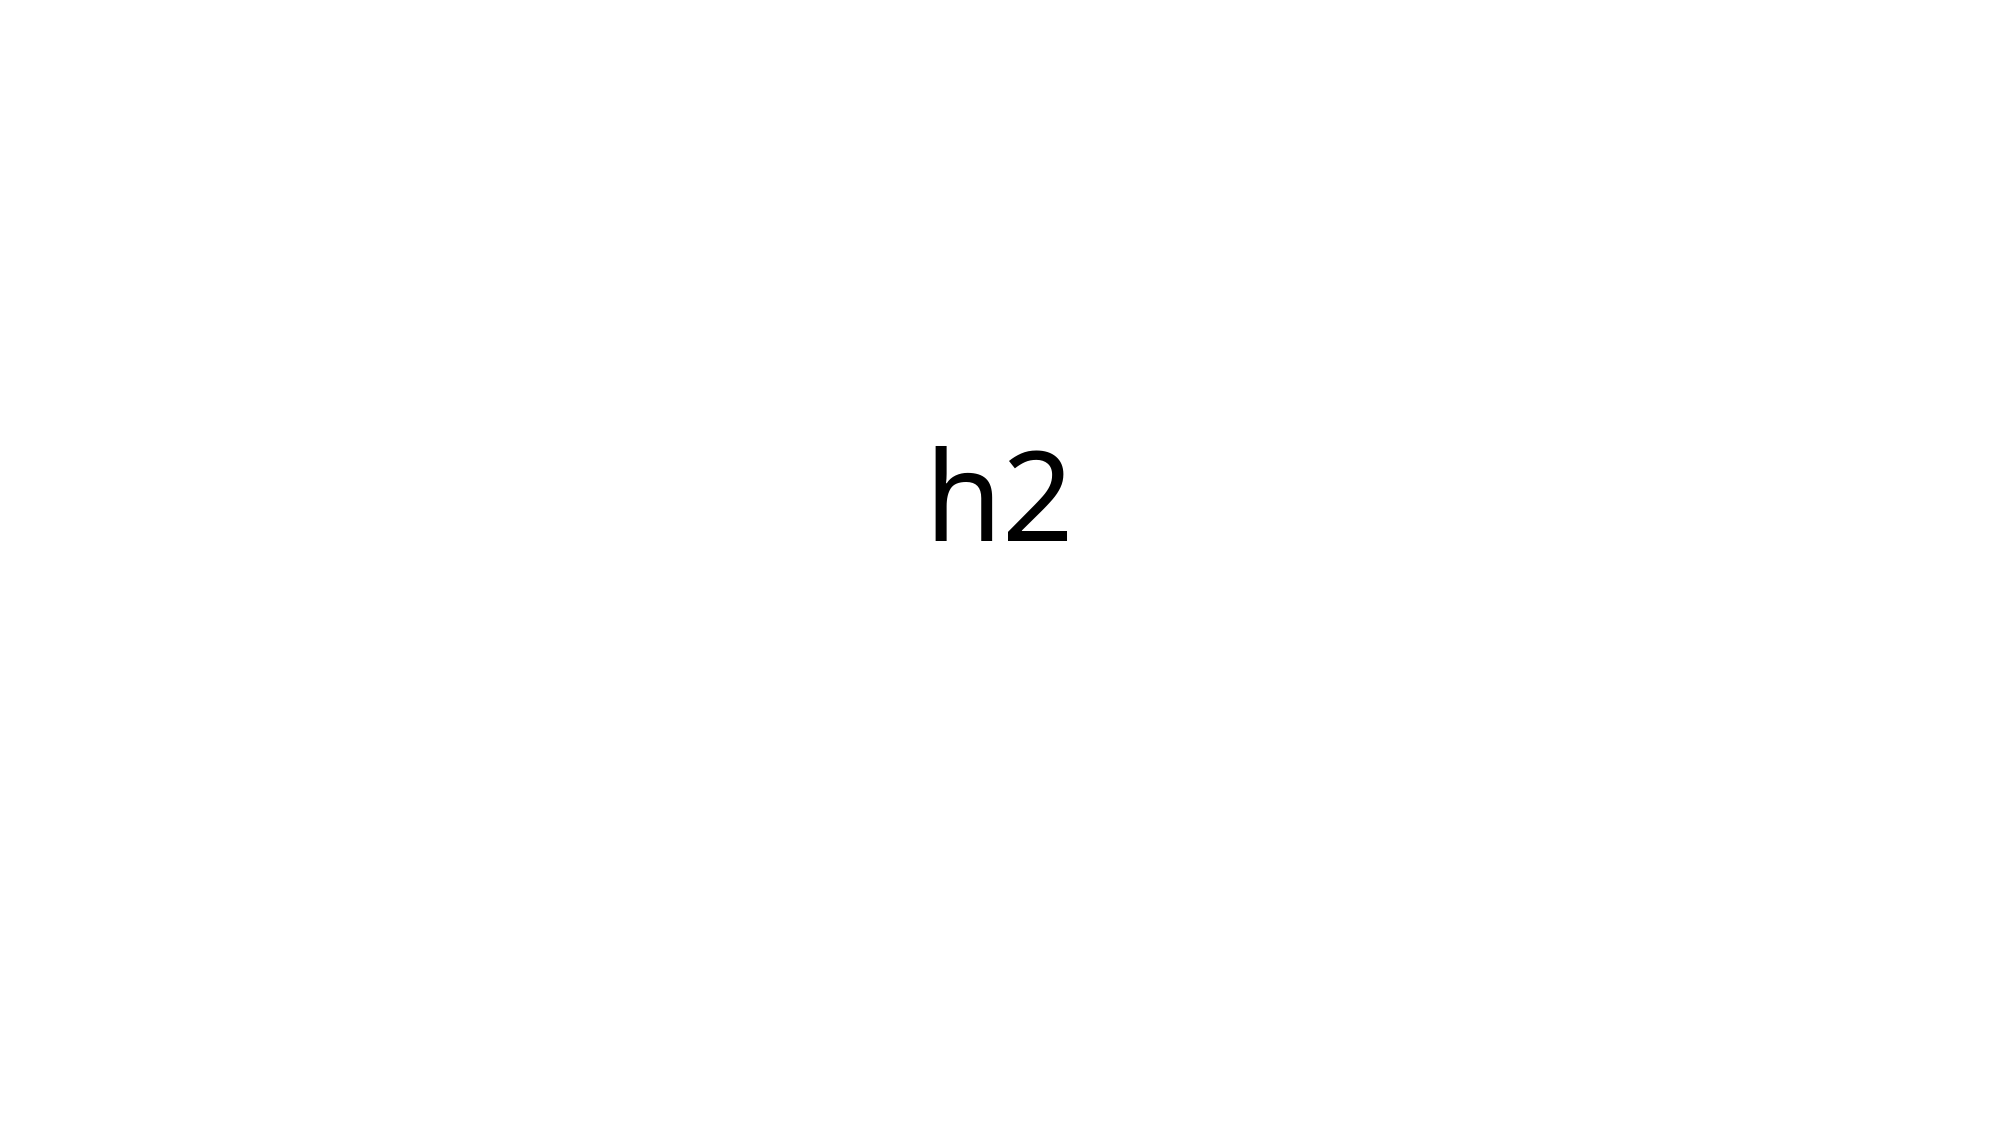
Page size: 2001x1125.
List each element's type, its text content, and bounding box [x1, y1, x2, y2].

title h2 [249, 184, 1750, 576]
